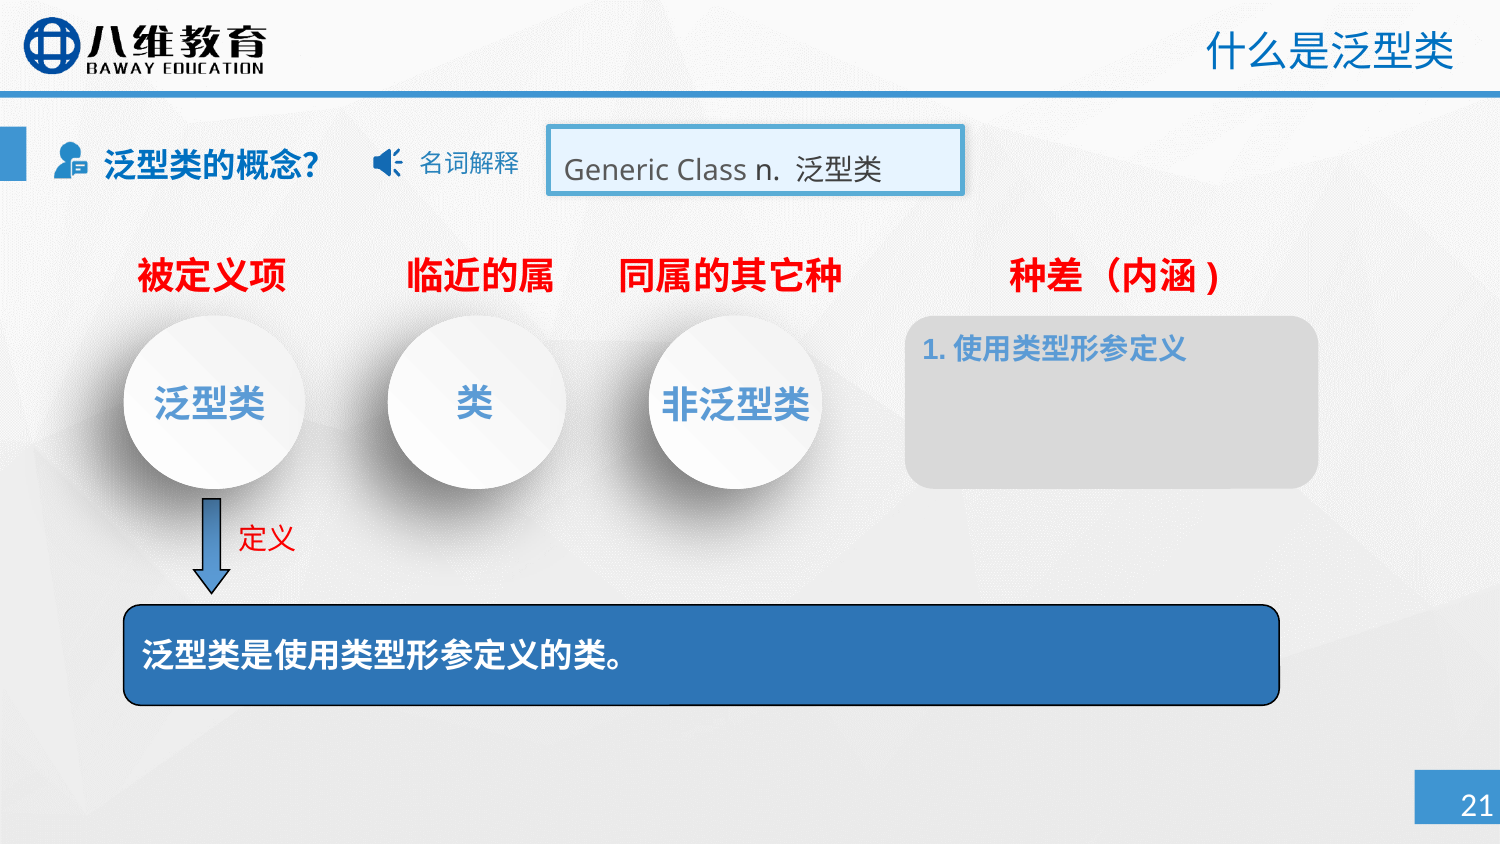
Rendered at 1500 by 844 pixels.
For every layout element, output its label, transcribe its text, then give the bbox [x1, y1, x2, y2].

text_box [193, 498, 330, 594]
text_box [373, 148, 391, 177]
text_box 种差（内涵) [968, 244, 1260, 305]
text_box 同属的其它种 [600, 244, 861, 305]
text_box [123, 604, 1280, 706]
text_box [387, 315, 566, 489]
title 什么是泛型类 [360, 23, 1471, 179]
text_box Generic Class n. 泛型类 [548, 126, 963, 194]
picture [0, 98, 1500, 844]
text_box 临近的属 [366, 244, 595, 305]
text_box 名词解释 [419, 147, 520, 178]
text_box 被定义项 [110, 244, 315, 305]
text_box [393, 168, 401, 177]
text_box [643, 315, 830, 489]
picture [0, 0, 1500, 91]
text_box [393, 148, 400, 156]
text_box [123, 315, 305, 489]
subtitle 泛型类的概念？ [88, 137, 353, 197]
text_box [904, 315, 1319, 489]
